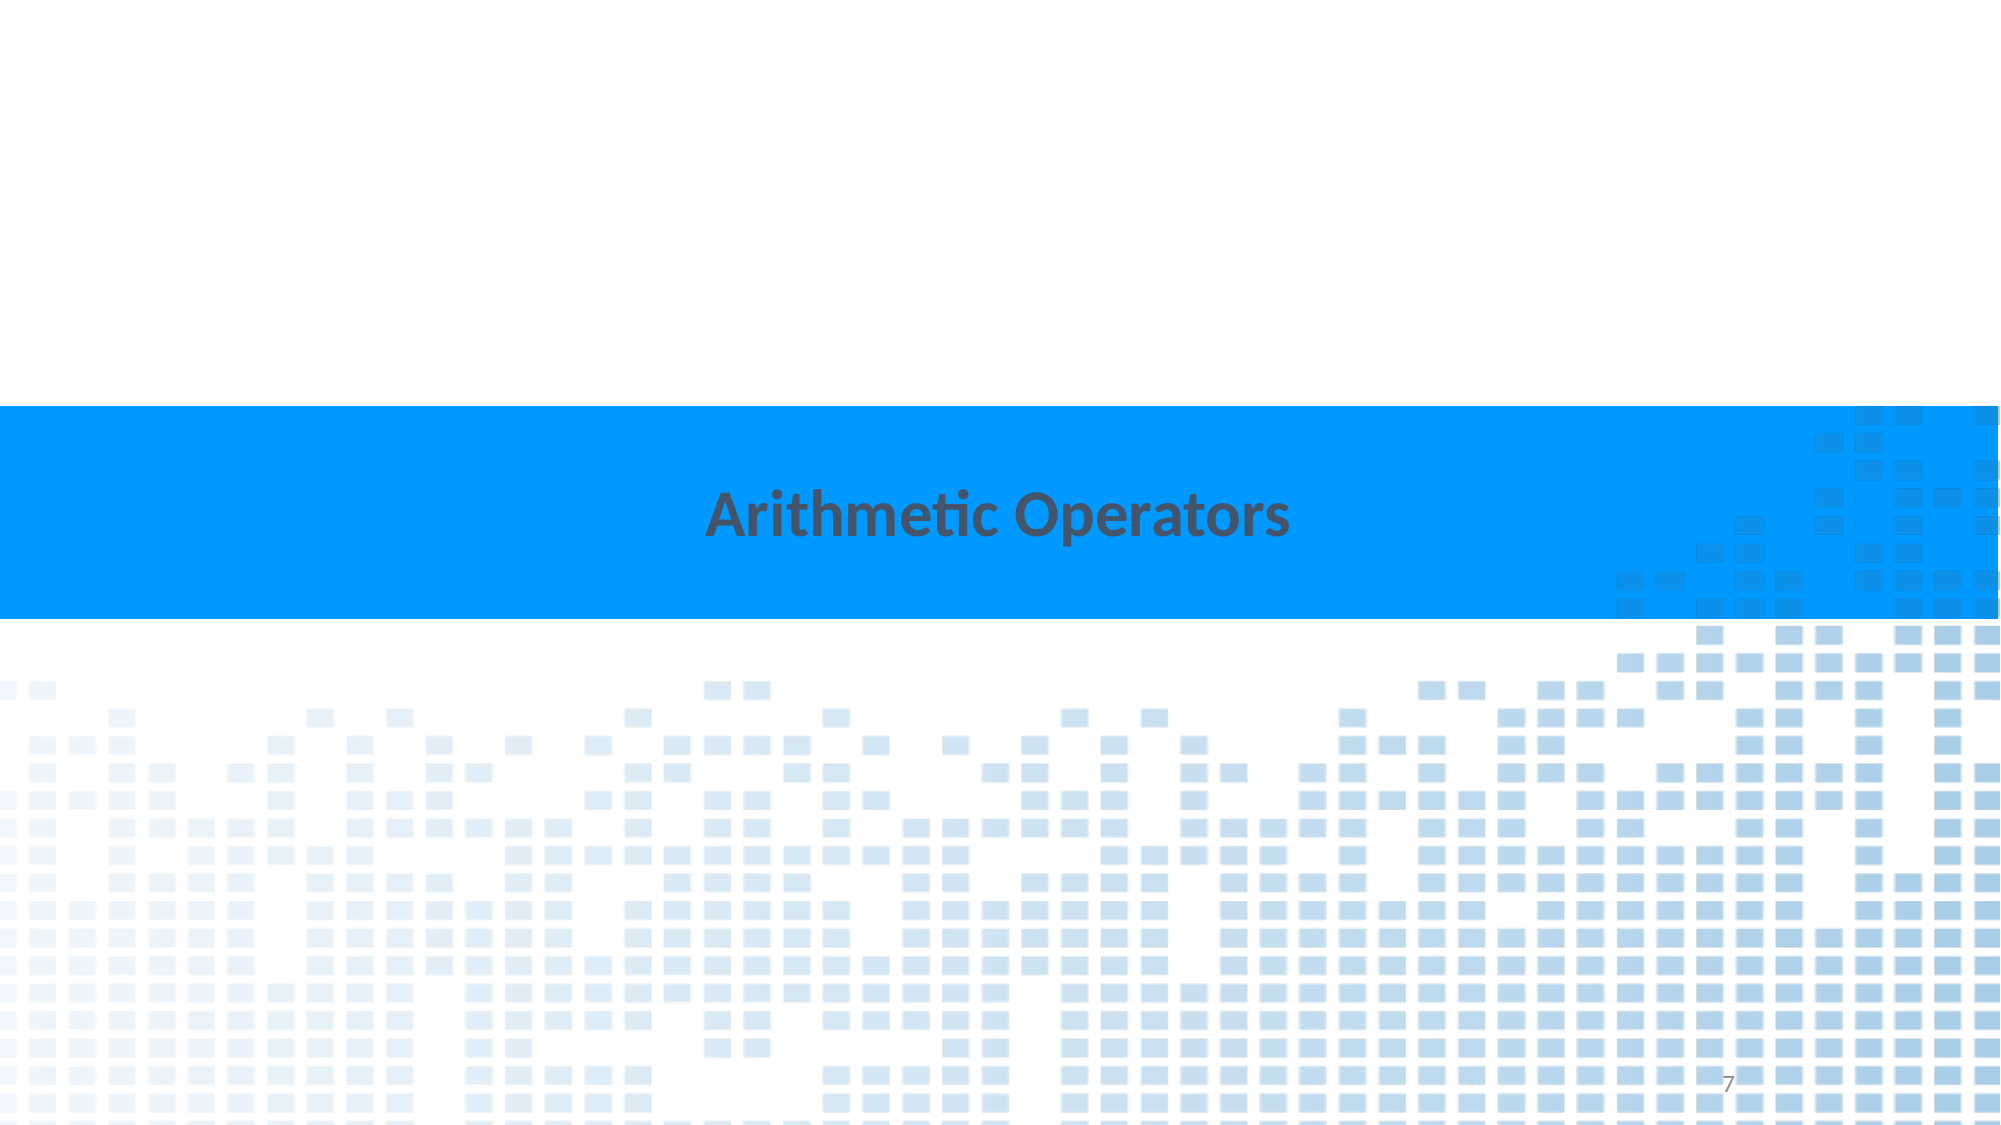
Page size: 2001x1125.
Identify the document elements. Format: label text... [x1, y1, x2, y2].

picture [0, 225, 2000, 1125]
slide_number 7 [1662, 1064, 1750, 1100]
list Arithmetic Operators [0, 462, 1998, 559]
